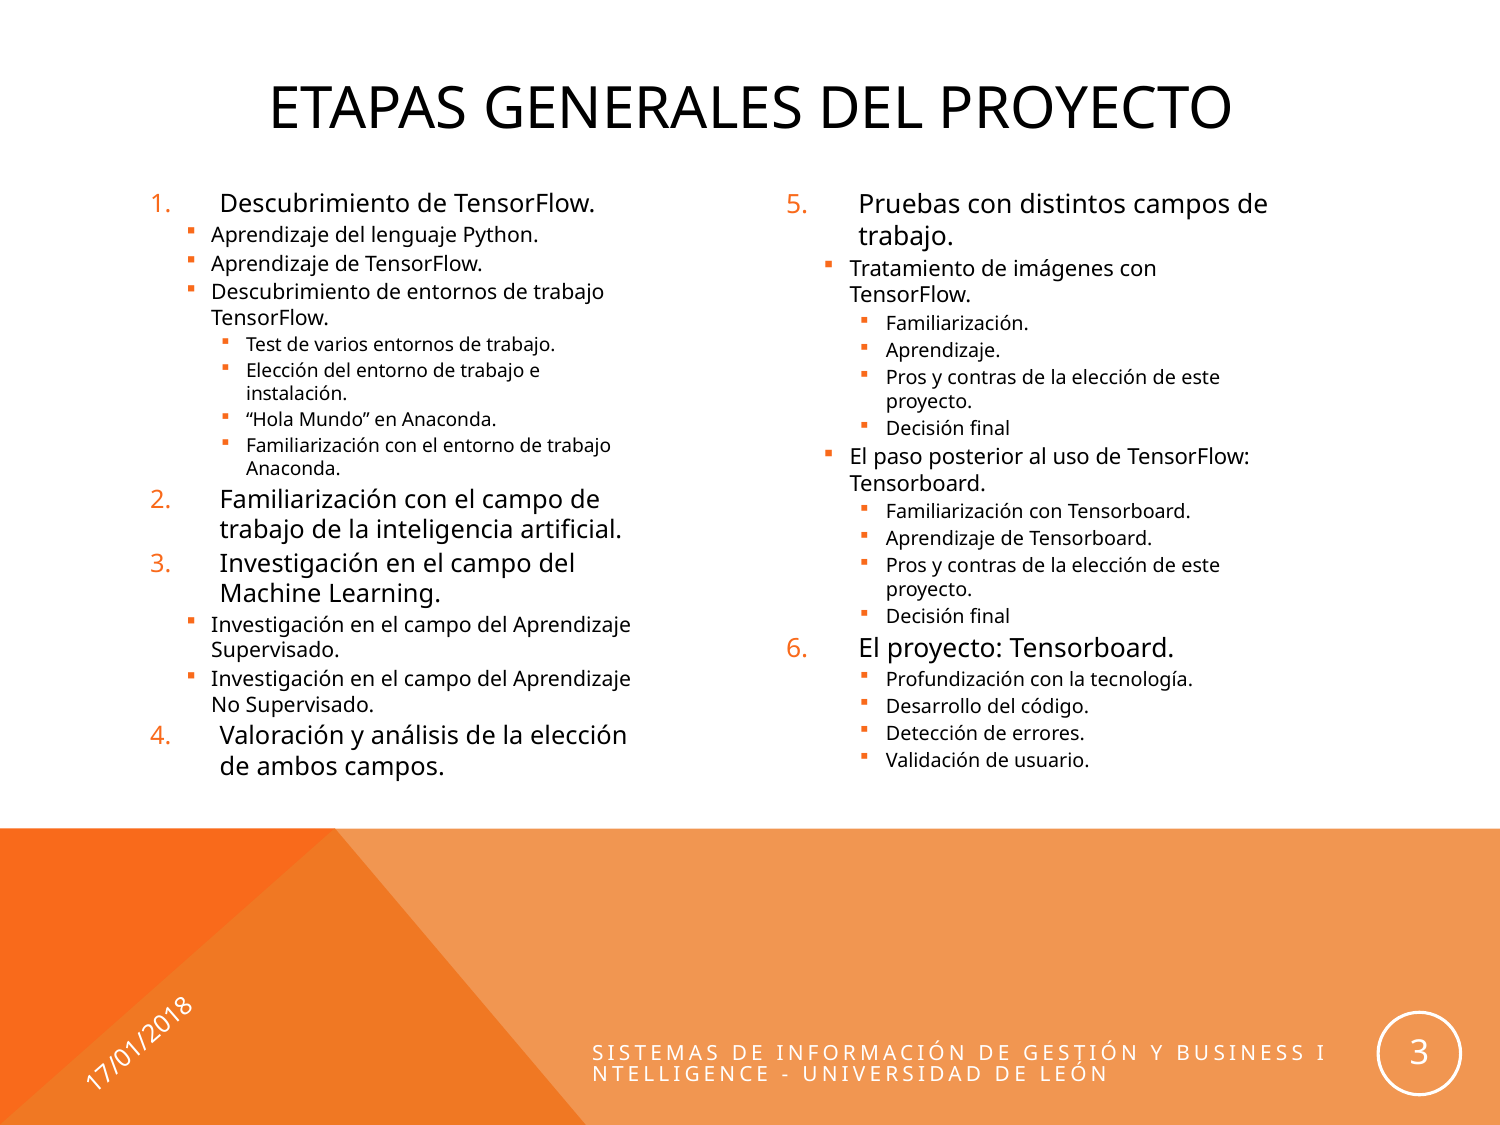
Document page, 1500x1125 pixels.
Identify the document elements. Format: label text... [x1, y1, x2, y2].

list Descubrimiento de TensorFlow. Aprendizaje del lenguaje Python. Aprendizaje de TensorFlow. Descubrimiento de entornos de trabajo TensorFlow. Test de varios entornos de trabajo. Elección del entorno de trabajo e instalación. “Hola Mundo” en Anaconda. Familiarización con el entorno de trabajo Anaconda. Familiarización con el campo de trabajo de la inteligencia artificial. Investigación en el campo del Machine Learning. Investigación en el campo del Aprendizaje Supervisado. Investigación en el campo del Aprendizaje No Supervisado. Valoración y análisis de la elección de ambos campos. [135, 179, 660, 789]
slide_number 3 [1376, 1010, 1463, 1097]
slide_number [65, 849, 357, 1109]
list Pruebas con distintos campos de trabajo. Tratamiento de imágenes con TensorFlow. Familiarización. Aprendizaje. Pros y contras de la elección de este proyecto. Decisión final El paso posterior al uso de TensorFlow: Tensorboard. Familiarización con Tensorboard. Aprendizaje de Tensorboard. Pros y contras de la elección de este proyecto. Decisión final El proyecto: Tensorboard. Profundización con la tecnología. Desarrollo del código. Detección de errores. Validación de usuario. [771, 179, 1296, 789]
title Etapas generales del proyecto [135, 60, 1369, 150]
footer Sistemas de Información de Gestión y Business Intelligence - Universidad de León [577, 1031, 1352, 1076]
